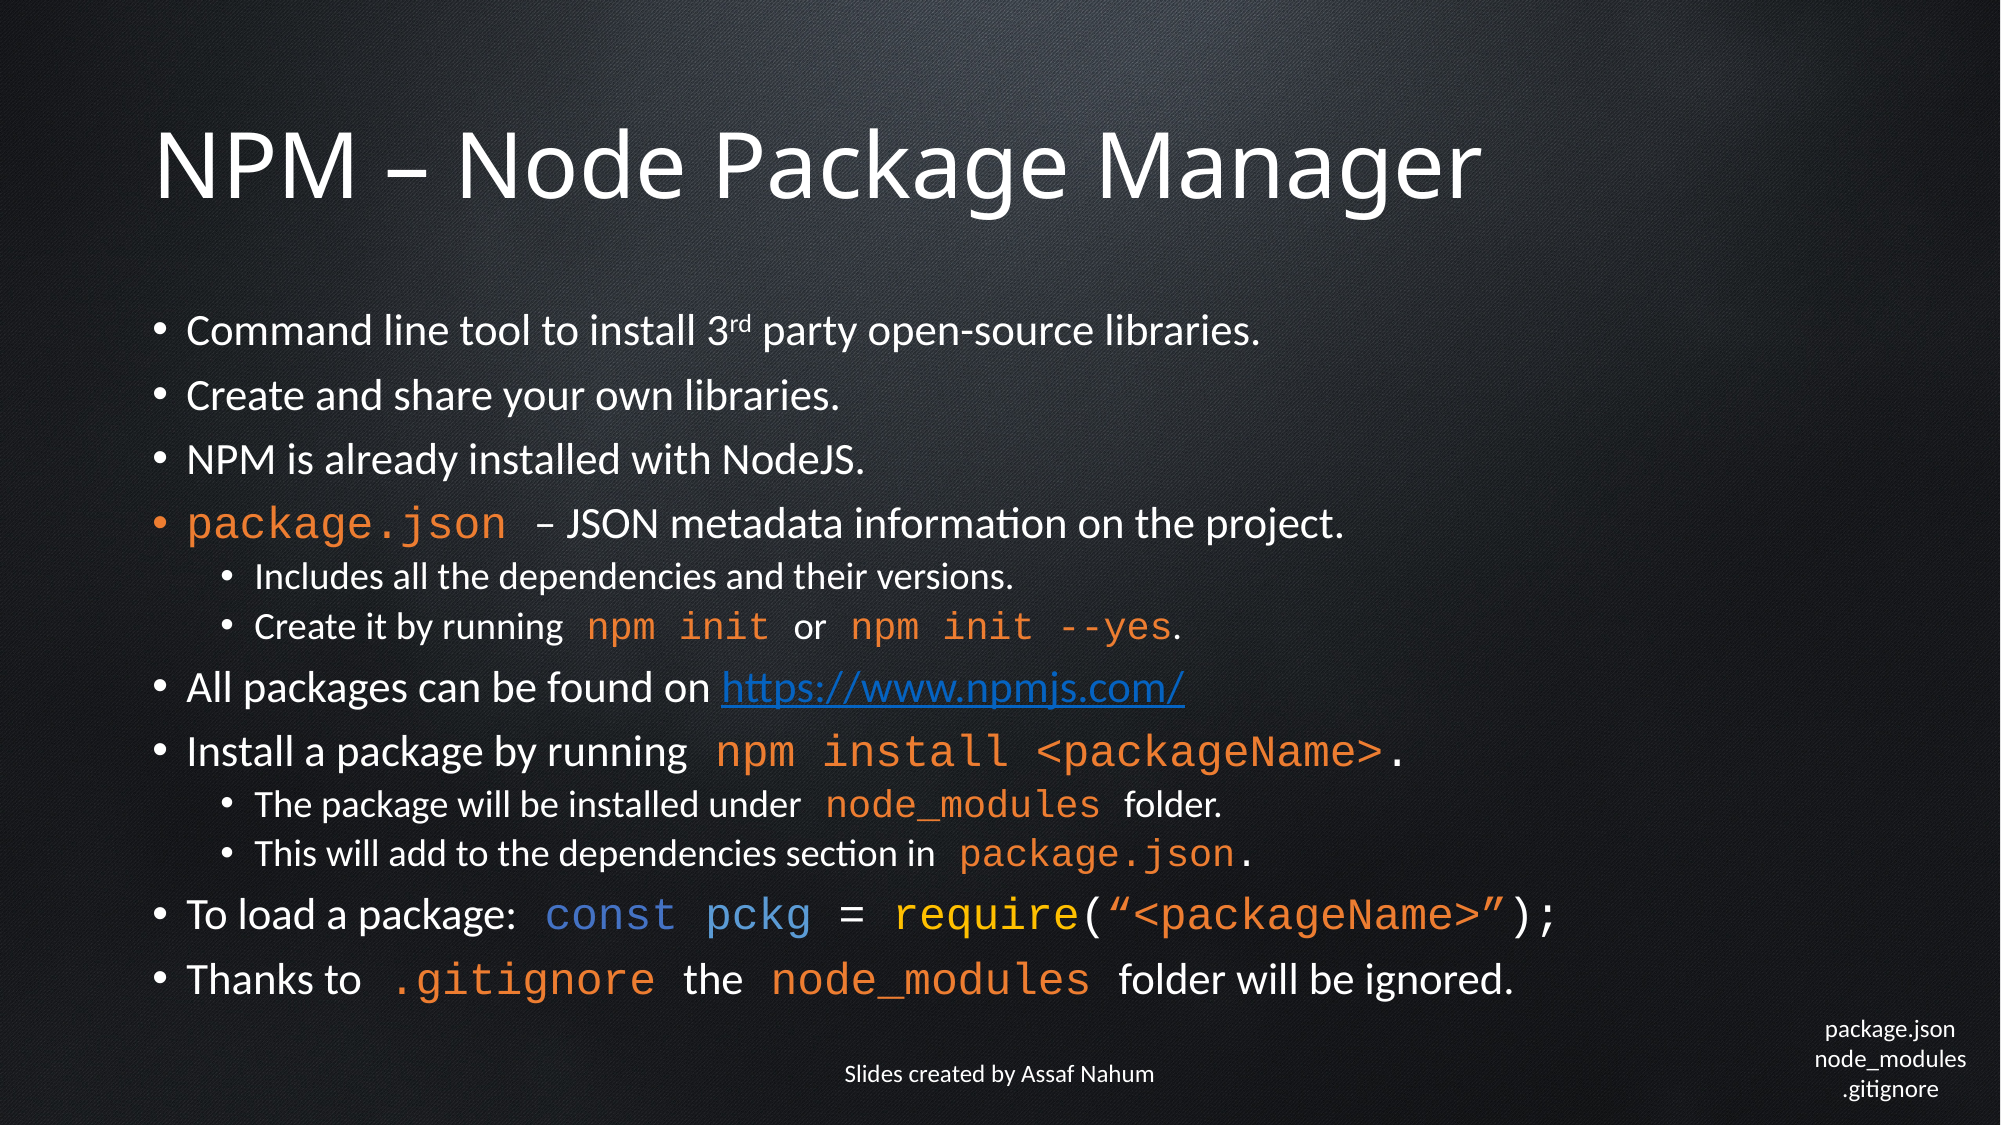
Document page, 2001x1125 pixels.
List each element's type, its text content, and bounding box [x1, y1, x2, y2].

picture [0, 0, 2001, 1125]
text_box package.json node_modules .gitignore [1795, 1005, 1987, 1110]
footer Slides created by Assaf Nahum [662, 1042, 1338, 1103]
title NPM – Node Package Manager [137, 59, 1863, 278]
list Command line tool to install 3rd party open-source libraries. Create and share your own libraries. NPM is already installed with NodeJS. package.json – JSON metadata information on the project. Includes all the dependencies and their versions. Create it by running npm init or npm init --yes. All packages can be found on https://www.npmjs.com/ Install a package by running npm install <packageName>. The package will be installed under node_modules folder. This will add to the dependencies section in package.json. To load a package: const pckg = require(“<packageName>”); Thanks to .gitignore the node_modules folder will be ignored. [137, 299, 1863, 1014]
